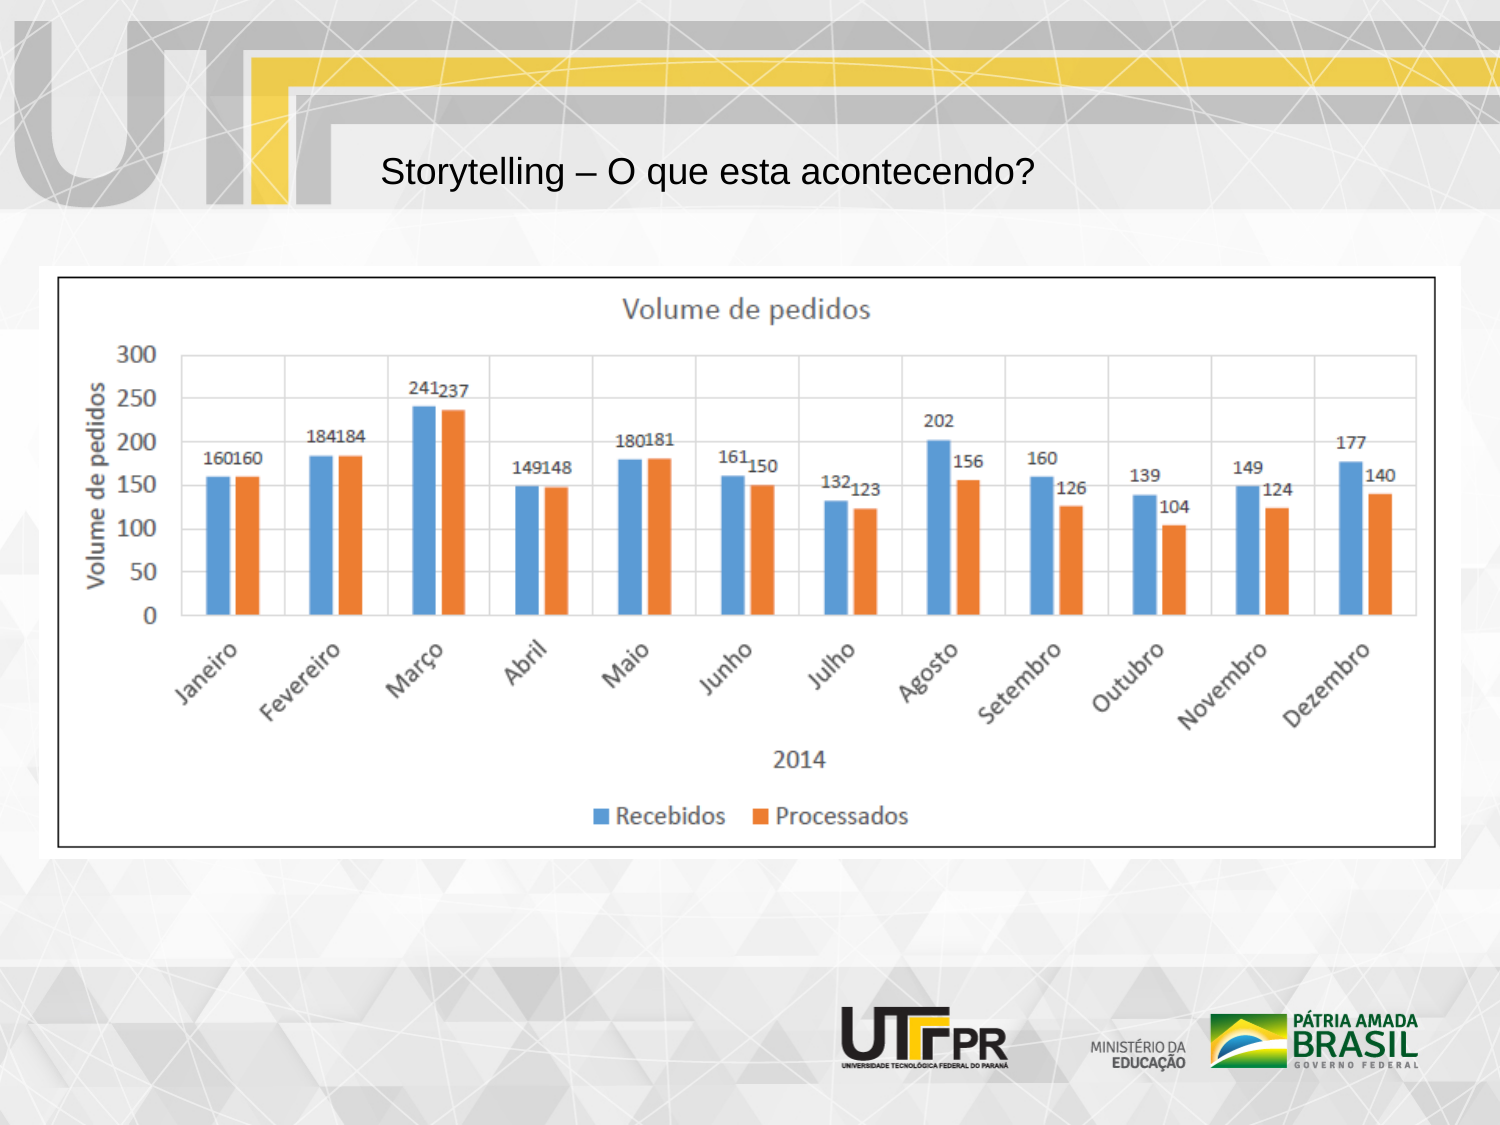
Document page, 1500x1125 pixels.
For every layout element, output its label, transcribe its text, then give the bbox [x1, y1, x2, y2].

picture [0, 0, 1500, 1125]
text_box Storytelling – O que esta acontecendo? [365, 139, 1051, 200]
